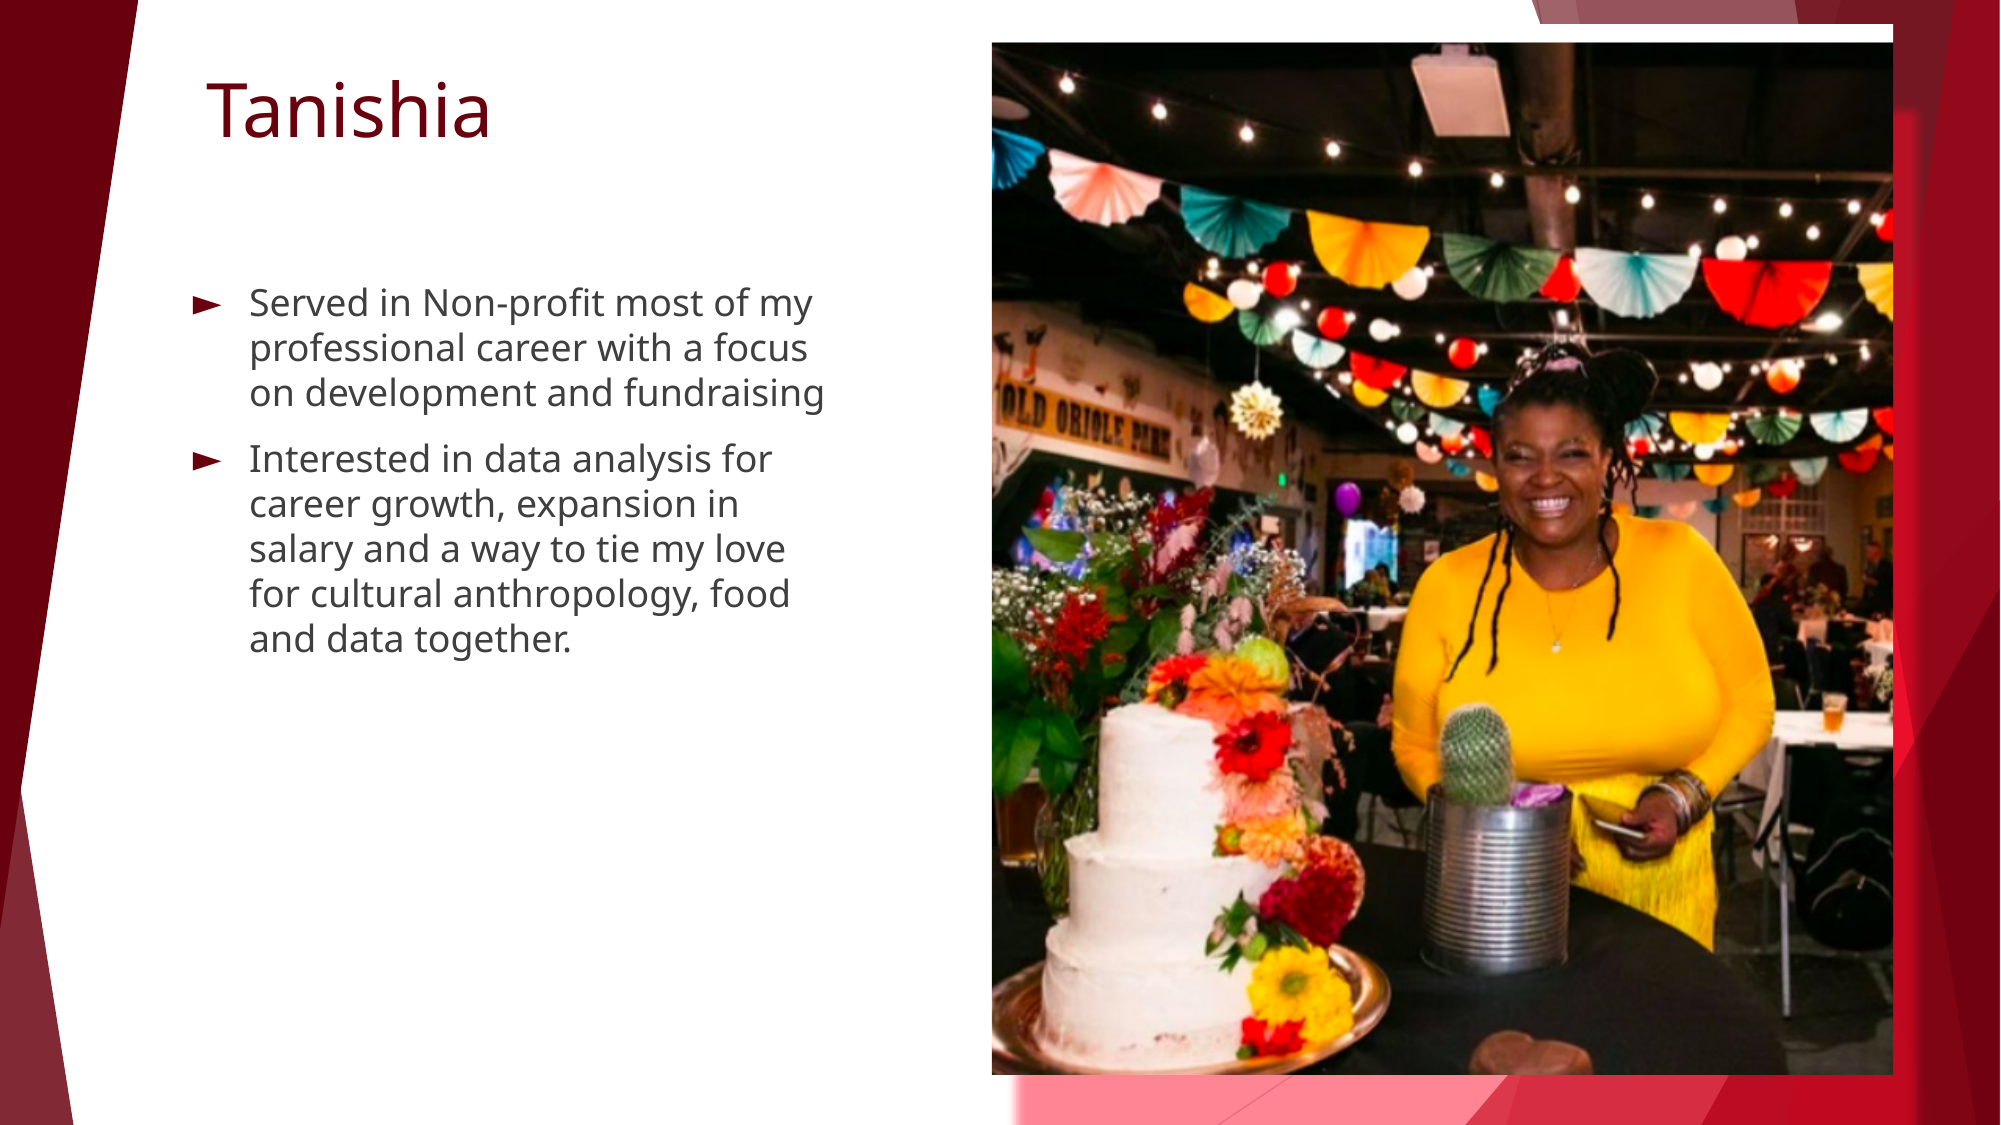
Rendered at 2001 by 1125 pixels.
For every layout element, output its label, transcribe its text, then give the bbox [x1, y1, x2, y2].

list Served in Non-profit most of my professional career with a focus on development and fundraising Interested in data analysis for career growth, expansion in salary and a way to tie my love for cultural anthropology, food and data together. [177, 271, 845, 908]
text_box [0, 0, 139, 930]
title Tanishia [191, 54, 805, 271]
picture [991, 24, 1894, 1076]
